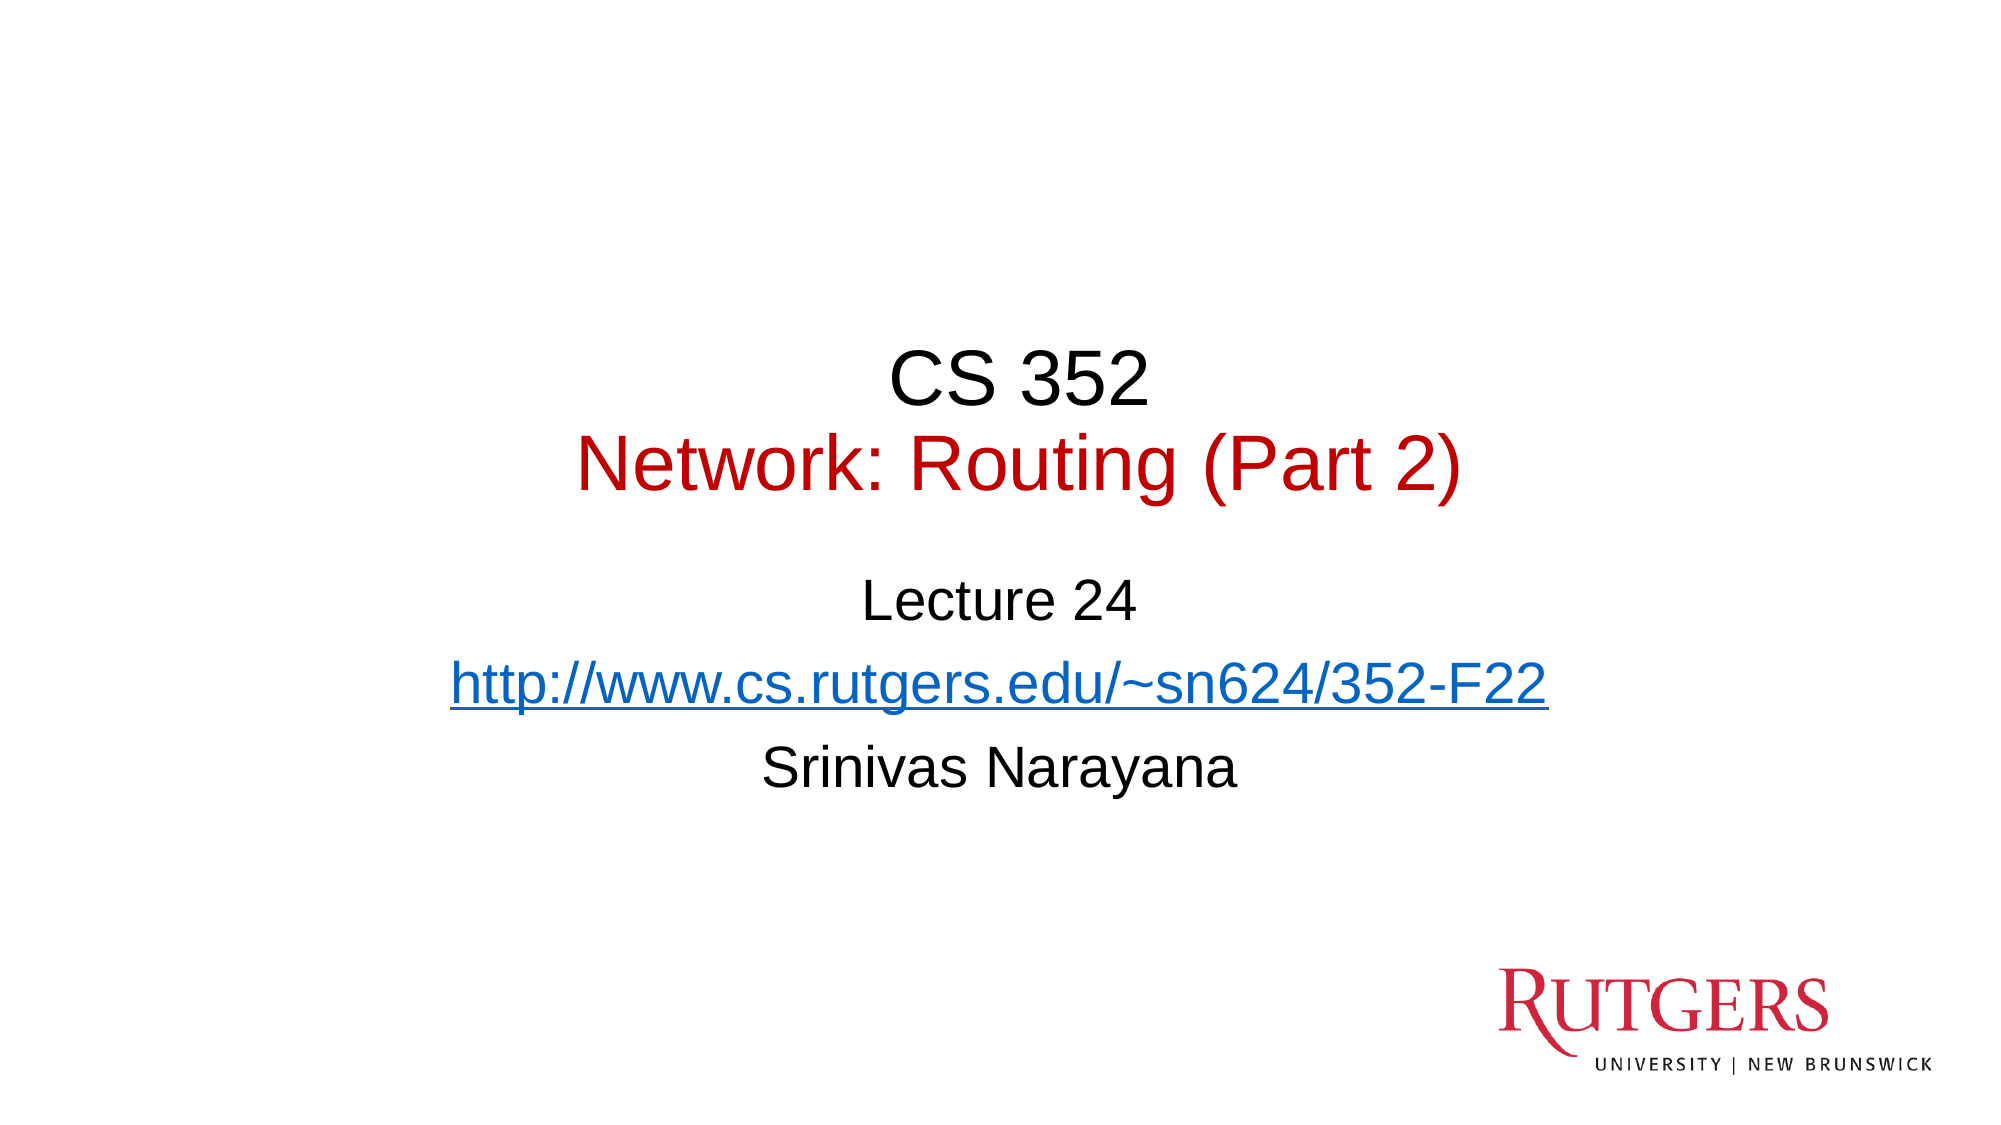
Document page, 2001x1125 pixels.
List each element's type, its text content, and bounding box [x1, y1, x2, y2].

slide_number 1 [1412, 1042, 1863, 1103]
picture [1487, 947, 1956, 1097]
title CS 352 Network: Routing (Part 2) [123, 327, 1917, 515]
subtitle Lecture 24 http://www.cs.rutgers.edu/~sn624/352-F22 Srinivas Narayana [249, 562, 1750, 888]
